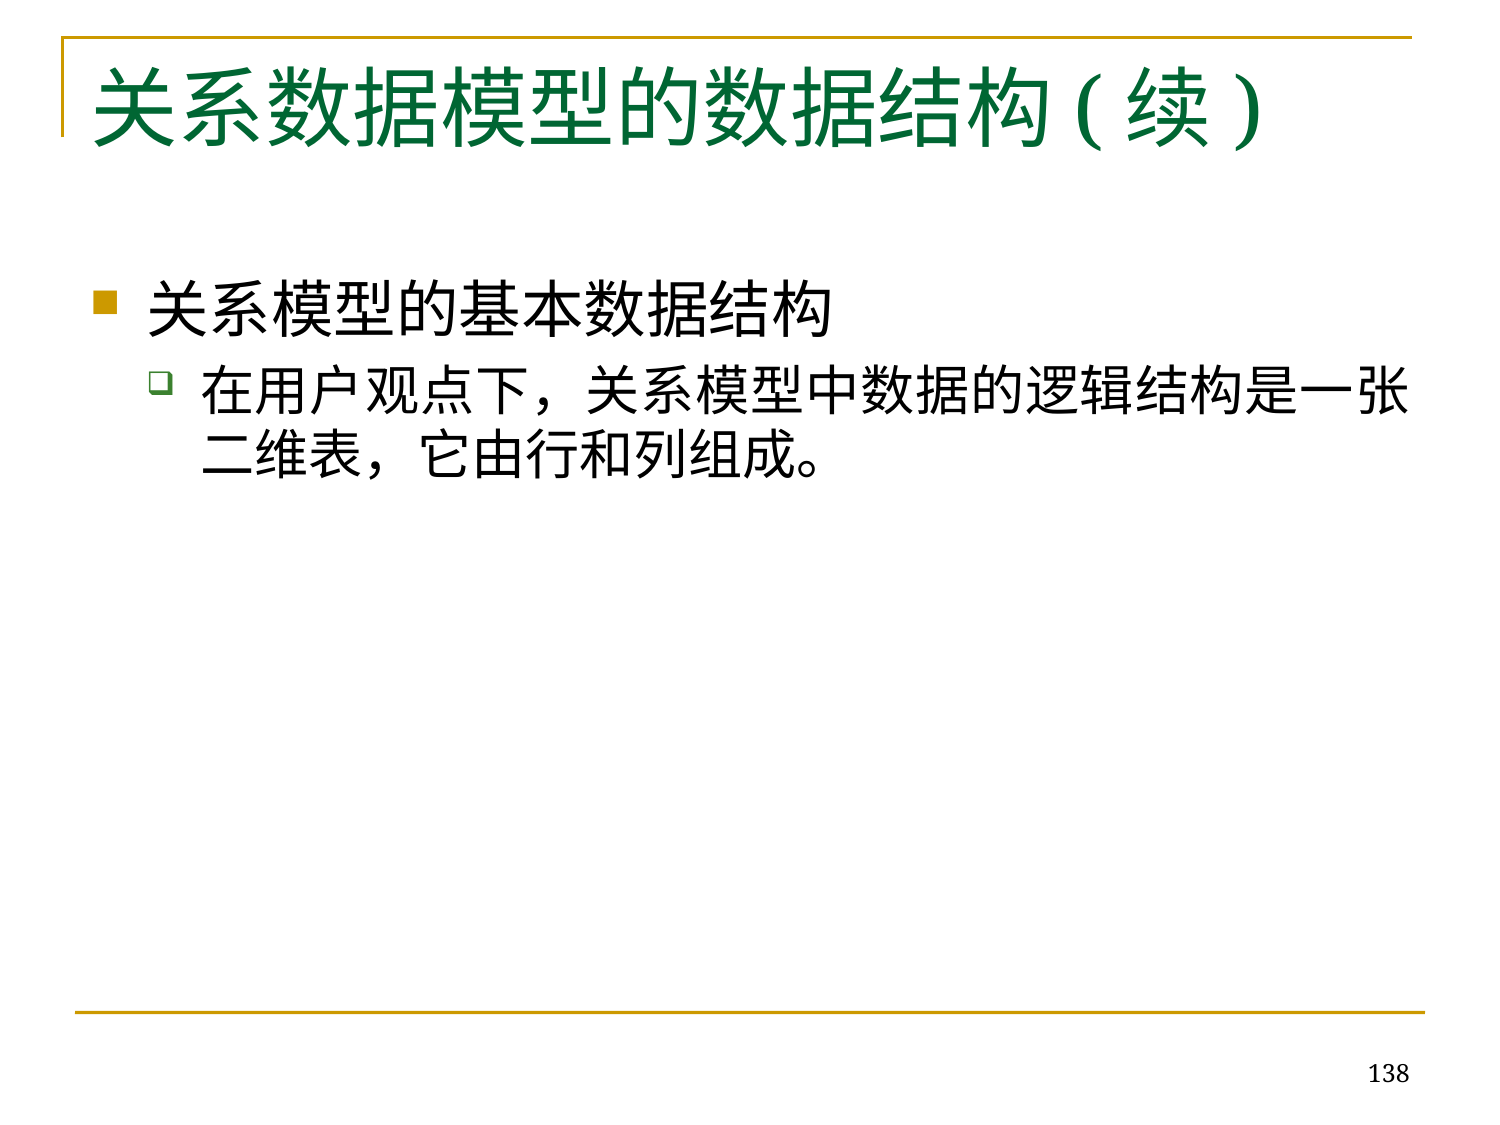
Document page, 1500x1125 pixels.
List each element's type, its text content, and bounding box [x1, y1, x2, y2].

list 关系模型的基本数据结构 在用户观点下，关系模型中数据的逻辑结构是一张二维表，它由行和列组成。 [75, 262, 1425, 1006]
title 关系数据模型的数据结构(续) [75, 45, 1425, 233]
slide_number 138 [1074, 1023, 1426, 1100]
